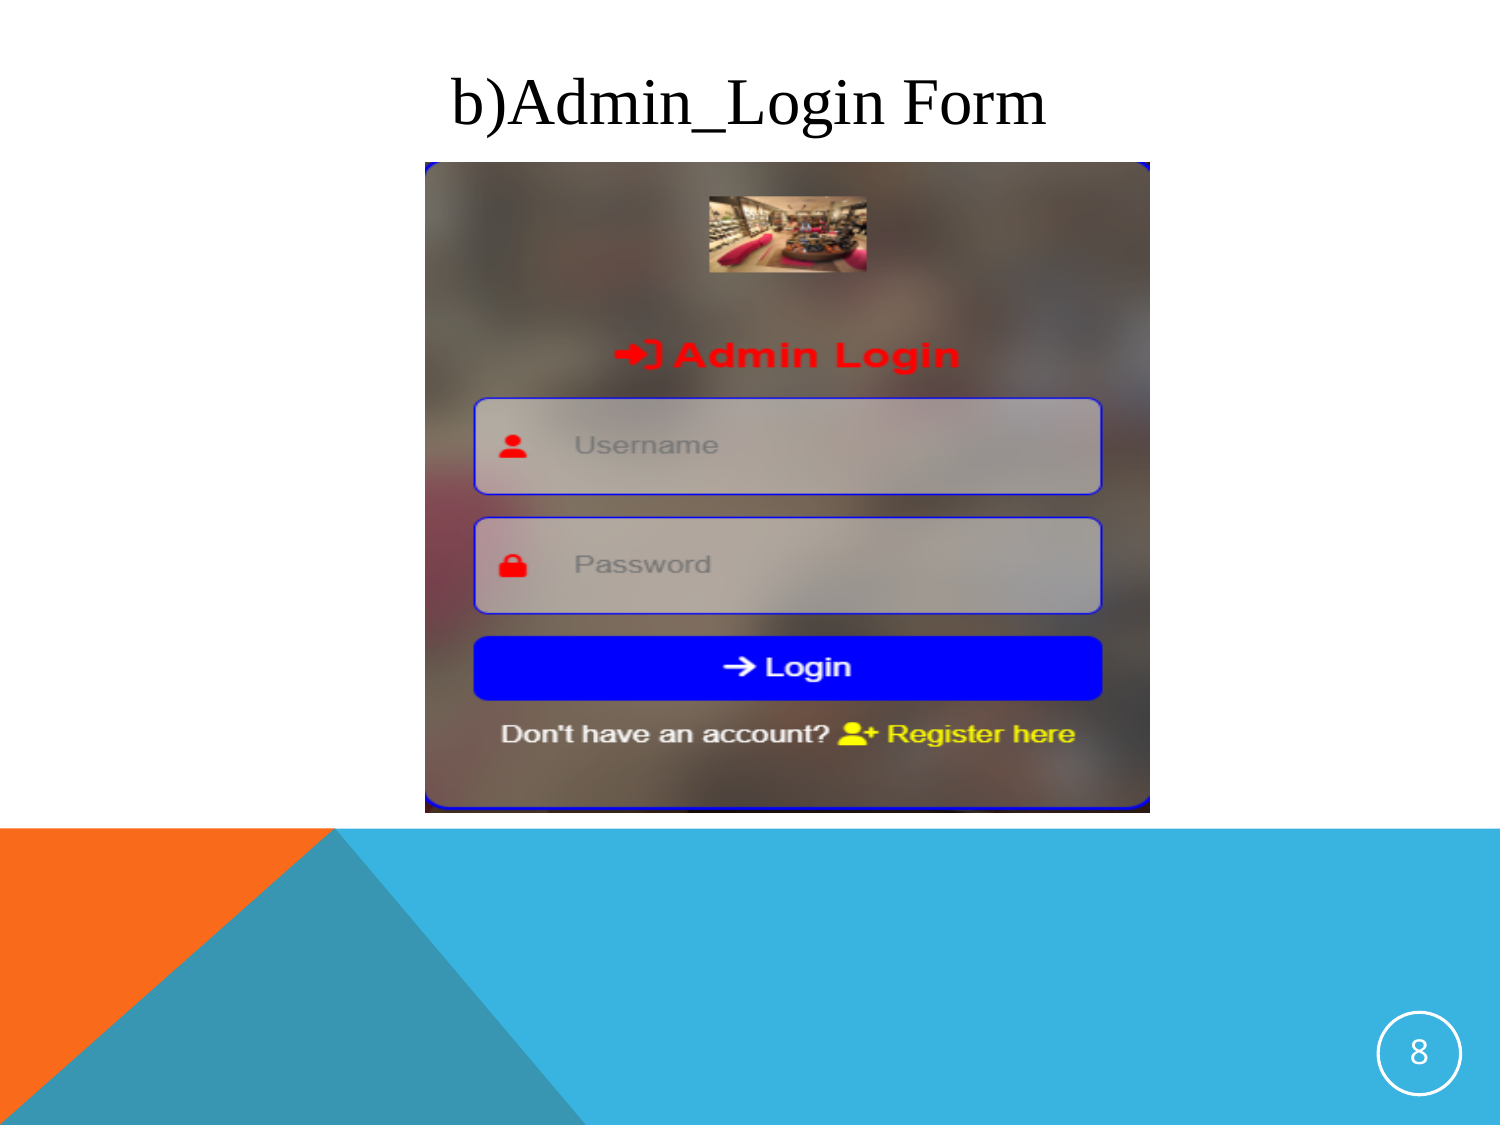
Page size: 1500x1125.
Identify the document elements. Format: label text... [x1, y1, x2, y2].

list b)Admin_Login Form [75, 50, 1425, 813]
picture [424, 162, 1151, 813]
slide_number 8 [1376, 1010, 1463, 1097]
